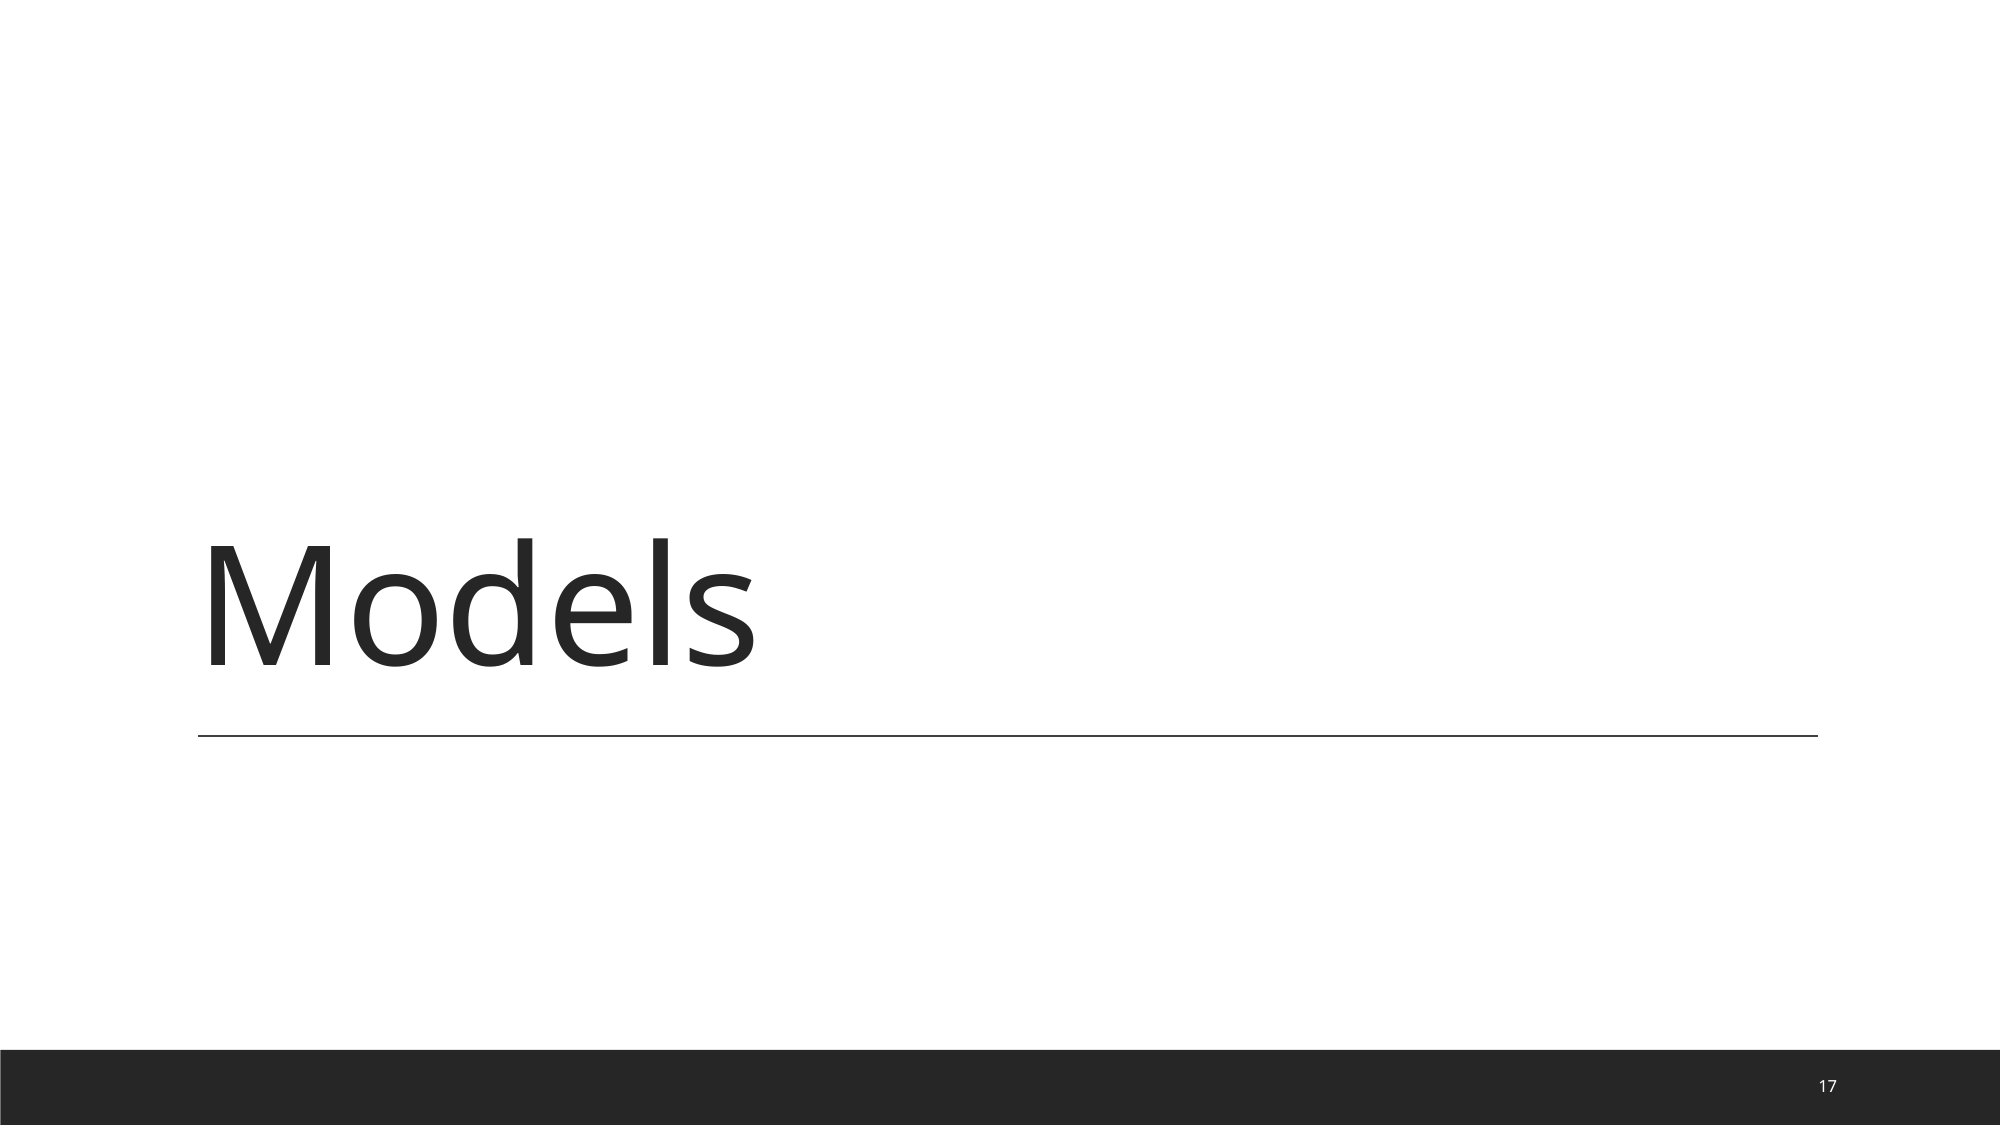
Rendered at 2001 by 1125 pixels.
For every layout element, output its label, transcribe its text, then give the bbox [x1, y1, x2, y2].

title Models [180, 124, 1830, 710]
slide_number 17 [1803, 1057, 1932, 1118]
